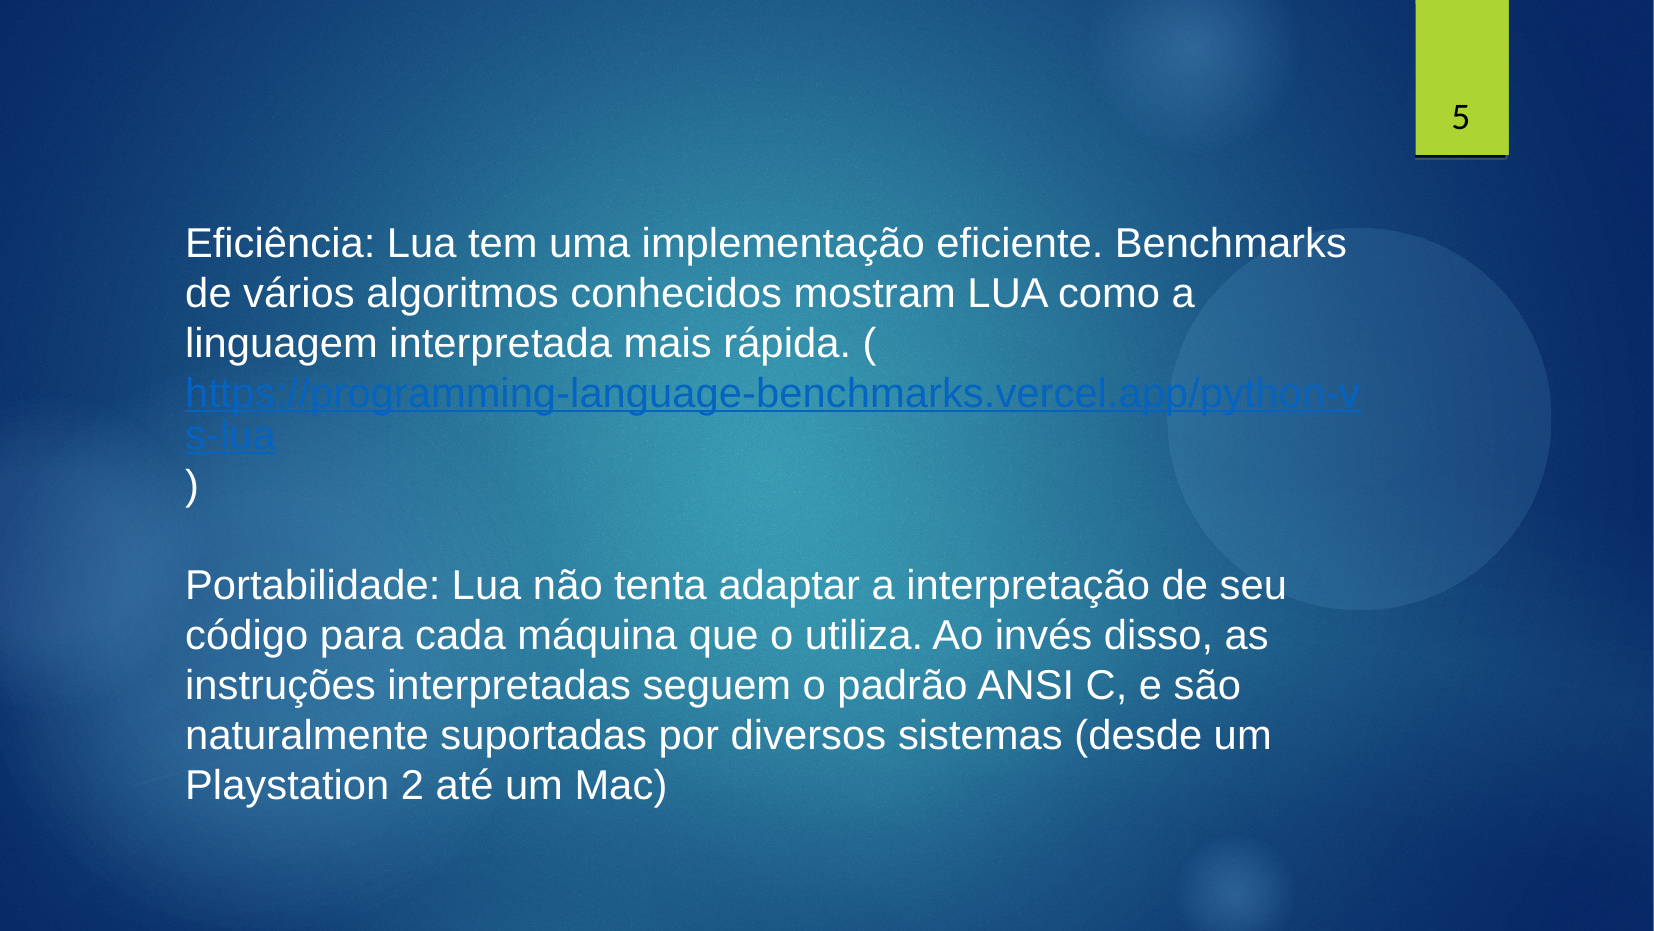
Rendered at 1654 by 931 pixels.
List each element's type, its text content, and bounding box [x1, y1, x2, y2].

list Eficiência: Lua tem uma implementação eficiente. Benchmarks de vários algoritmos conhecidos mostram LUA como a linguagem interpretada mais rápida. (https://programming-language-benchmarks.vercel.app/python-vs-lua) Portabilidade: Lua não tenta adaptar a interpretação de seu código para cada máquina que o utiliza. Ao invés disso, as instruções interpretadas seguem o padrão ANSI C, e são naturalmente suportadas por diversos sistemas (desde um Playstation 2 até um Mac) [170, 208, 1384, 778]
picture [0, 0, 1654, 931]
title [87, 61, 1364, 252]
text_box 5 [1404, 40, 1518, 145]
